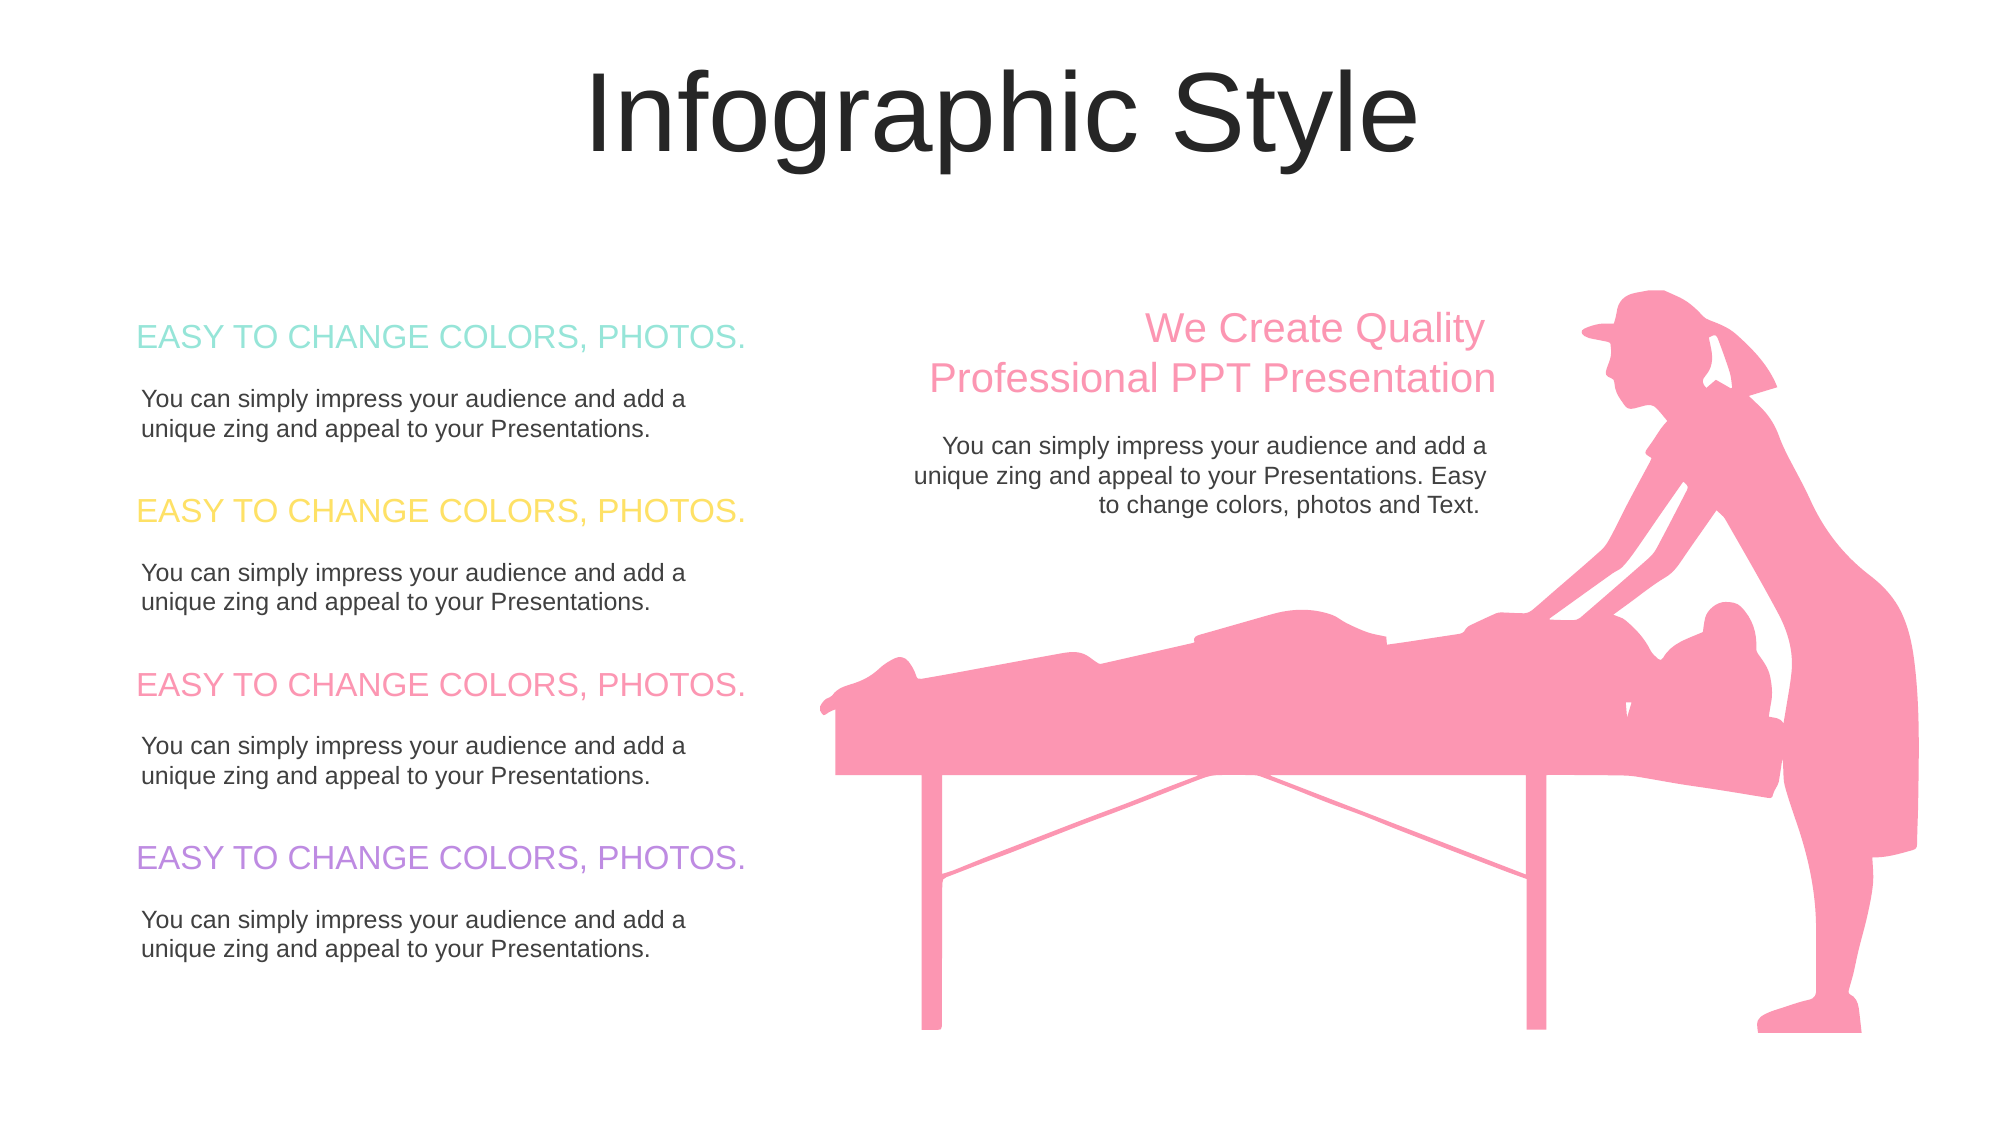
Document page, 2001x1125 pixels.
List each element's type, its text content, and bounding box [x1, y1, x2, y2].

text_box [121, 828, 767, 972]
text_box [121, 481, 767, 625]
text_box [121, 308, 767, 451]
text_box We Create Quality Professional PPT Presentation [878, 300, 1503, 401]
text_box You can simply impress your audience and add a unique zing and appeal to your Presentations. Easy to change colors, photos and Text. [878, 421, 1503, 527]
list Infographic Style [53, 55, 1952, 175]
text_box [820, 290, 1919, 1033]
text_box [121, 655, 767, 798]
